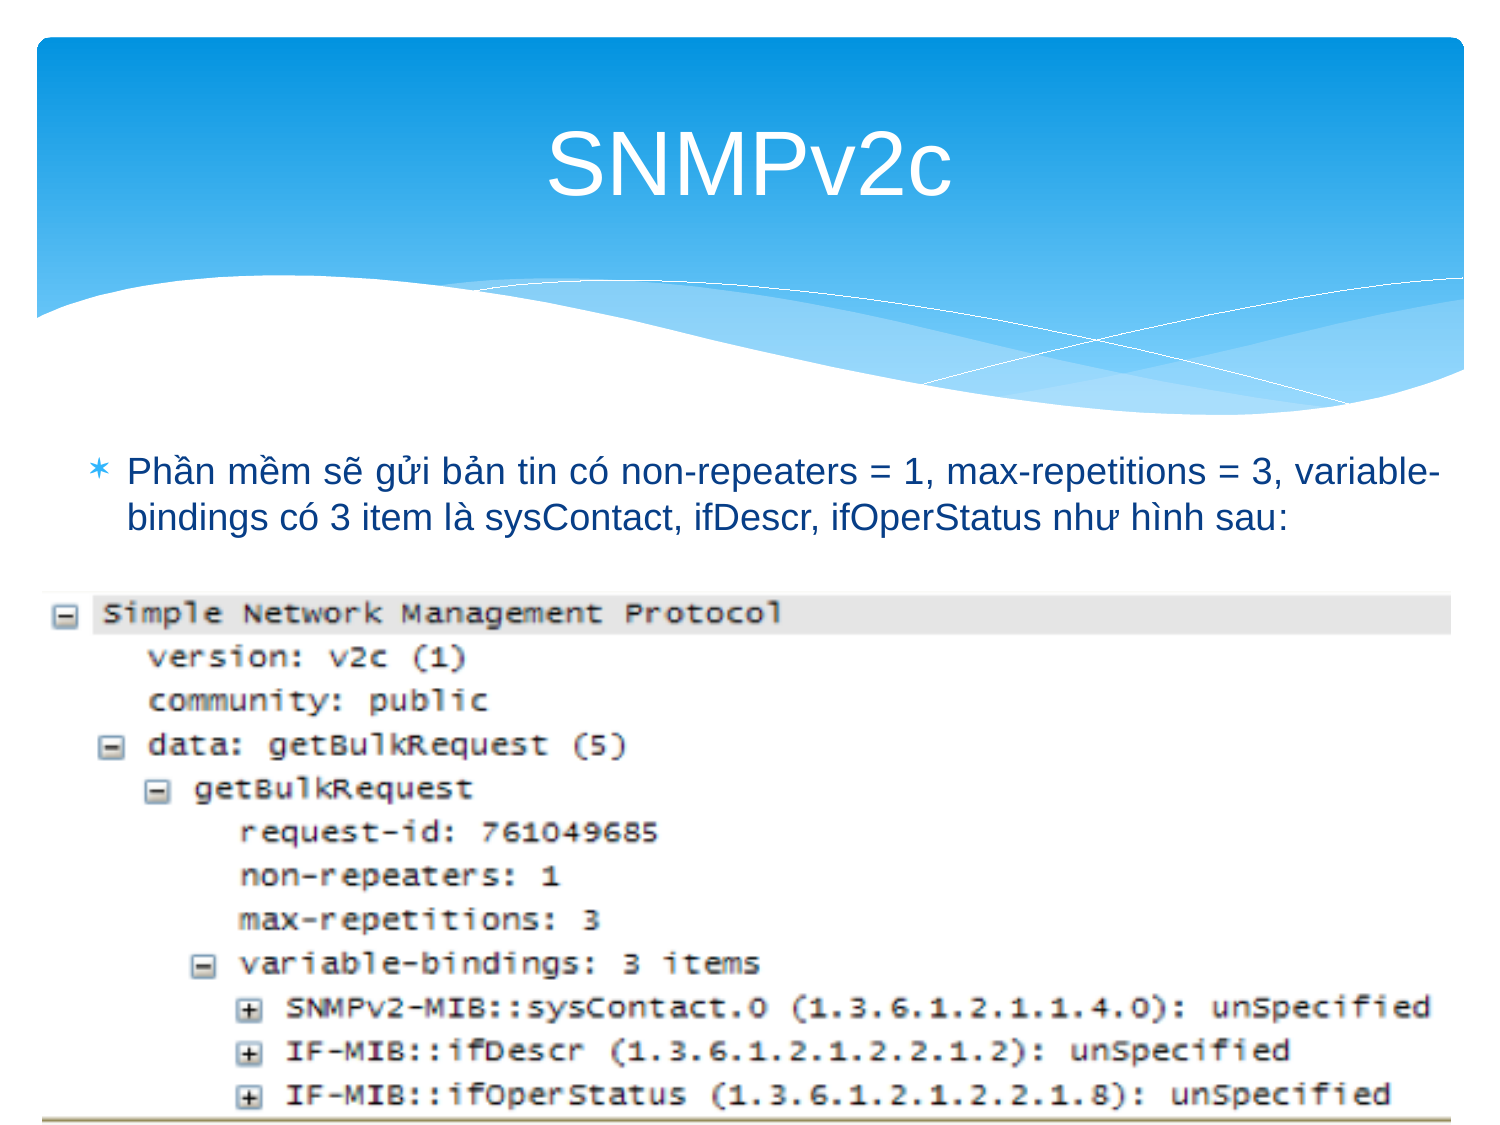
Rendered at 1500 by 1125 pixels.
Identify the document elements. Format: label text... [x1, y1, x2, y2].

title SNMPv2c [75, 55, 1425, 261]
list Phần mềm sẽ gửi bản tin có non-repeaters = 1, max-repetitions = 3, variable-bindings có 3 item là sysContact, ifDescr, ifOperStatus như hình sau: [75, 438, 1459, 592]
picture [42, 591, 1451, 1125]
